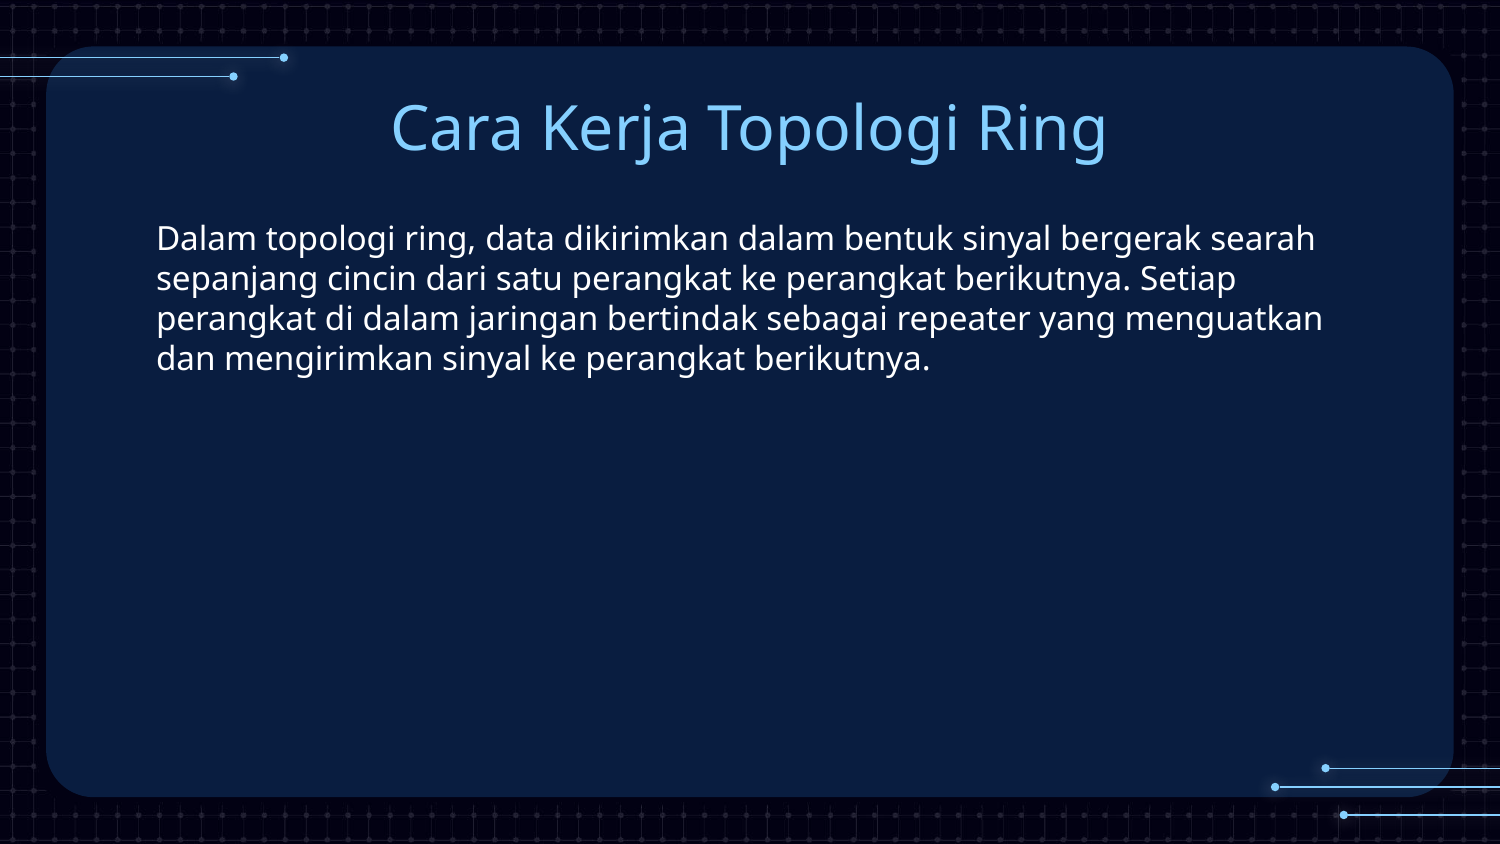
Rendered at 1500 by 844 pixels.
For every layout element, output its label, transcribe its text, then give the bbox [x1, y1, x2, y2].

picture [0, 0, 1500, 844]
title Cara Kerja Topologi Ring [118, 72, 1382, 167]
list Dalam topologi ring, data dikirimkan dalam bentuk sinyal bergerak searah sepanjang cincin dari satu perangkat ke perangkat berikutnya. Setiap perangkat di dalam jaringan bertindak sebagai repeater yang menguatkan dan mengirimkan sinyal ke perangkat berikutnya. [118, 202, 1382, 592]
